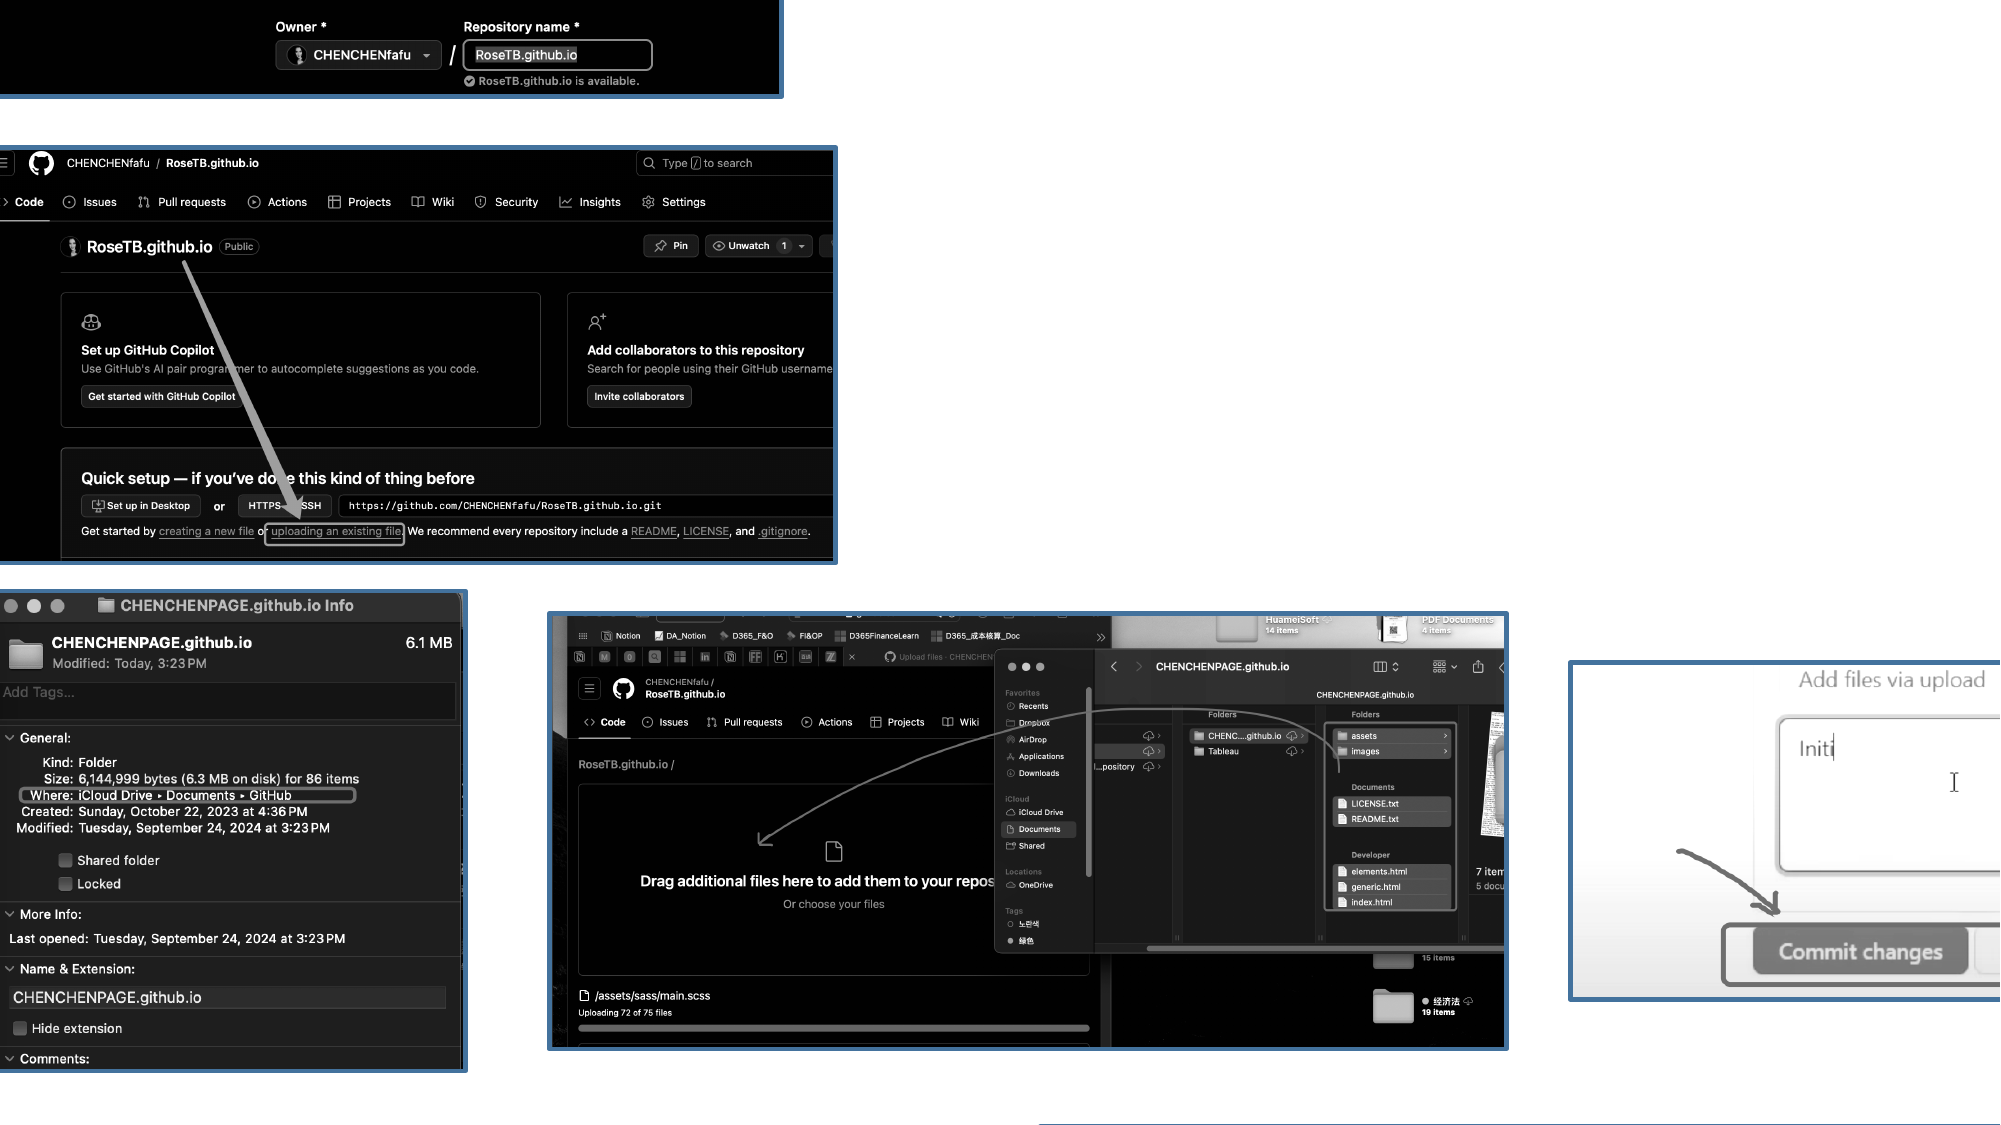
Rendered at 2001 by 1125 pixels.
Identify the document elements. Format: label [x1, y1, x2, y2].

picture [1572, 664, 2000, 998]
picture [0, 593, 463, 1069]
picture [0, 149, 834, 561]
picture [551, 615, 1505, 1047]
picture [0, 0, 780, 95]
